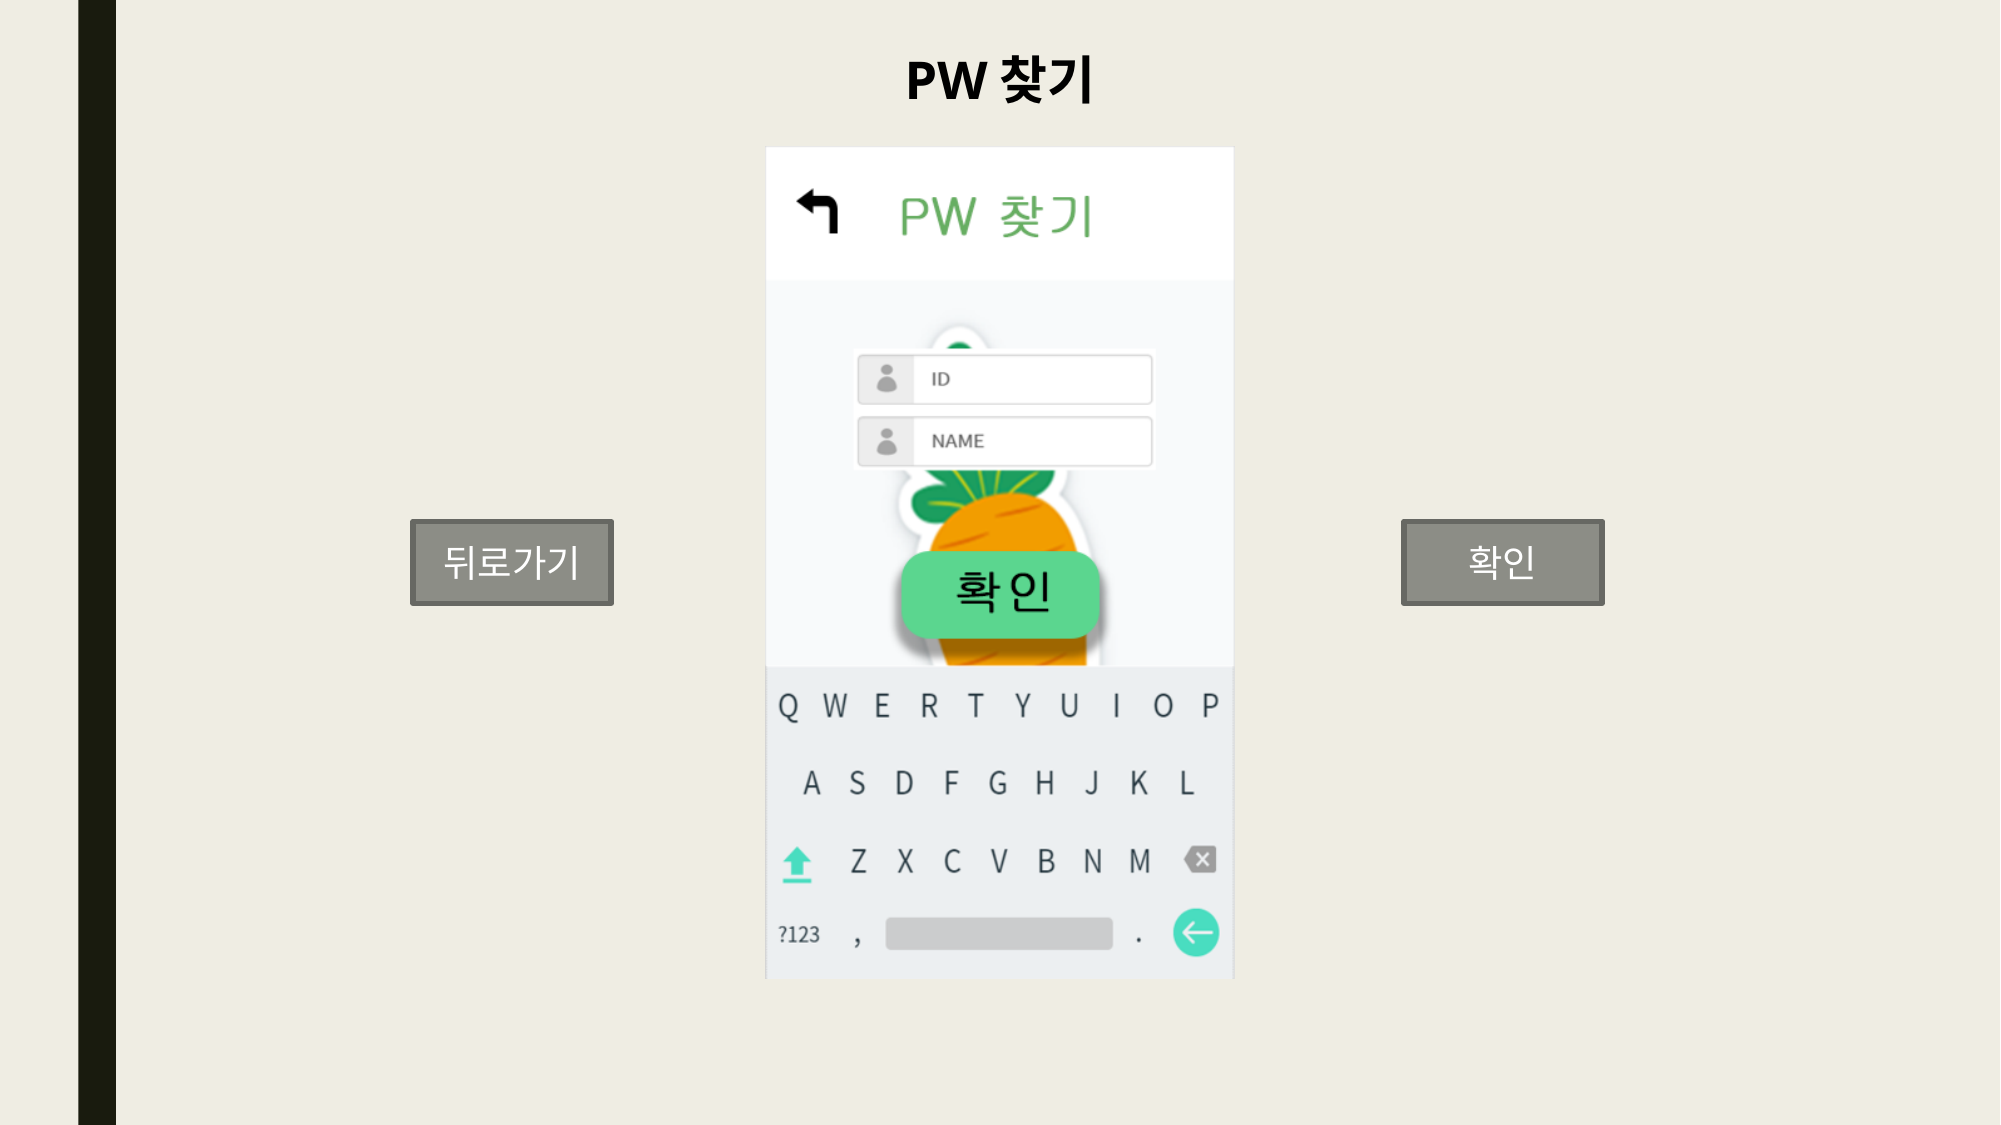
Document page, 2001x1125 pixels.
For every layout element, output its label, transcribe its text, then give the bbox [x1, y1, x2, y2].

text_box PW찾기 [735, 40, 1265, 118]
text_box 확인 [1401, 519, 1605, 606]
text_box 뒤로가기 [410, 519, 614, 606]
picture [765, 146, 1235, 979]
